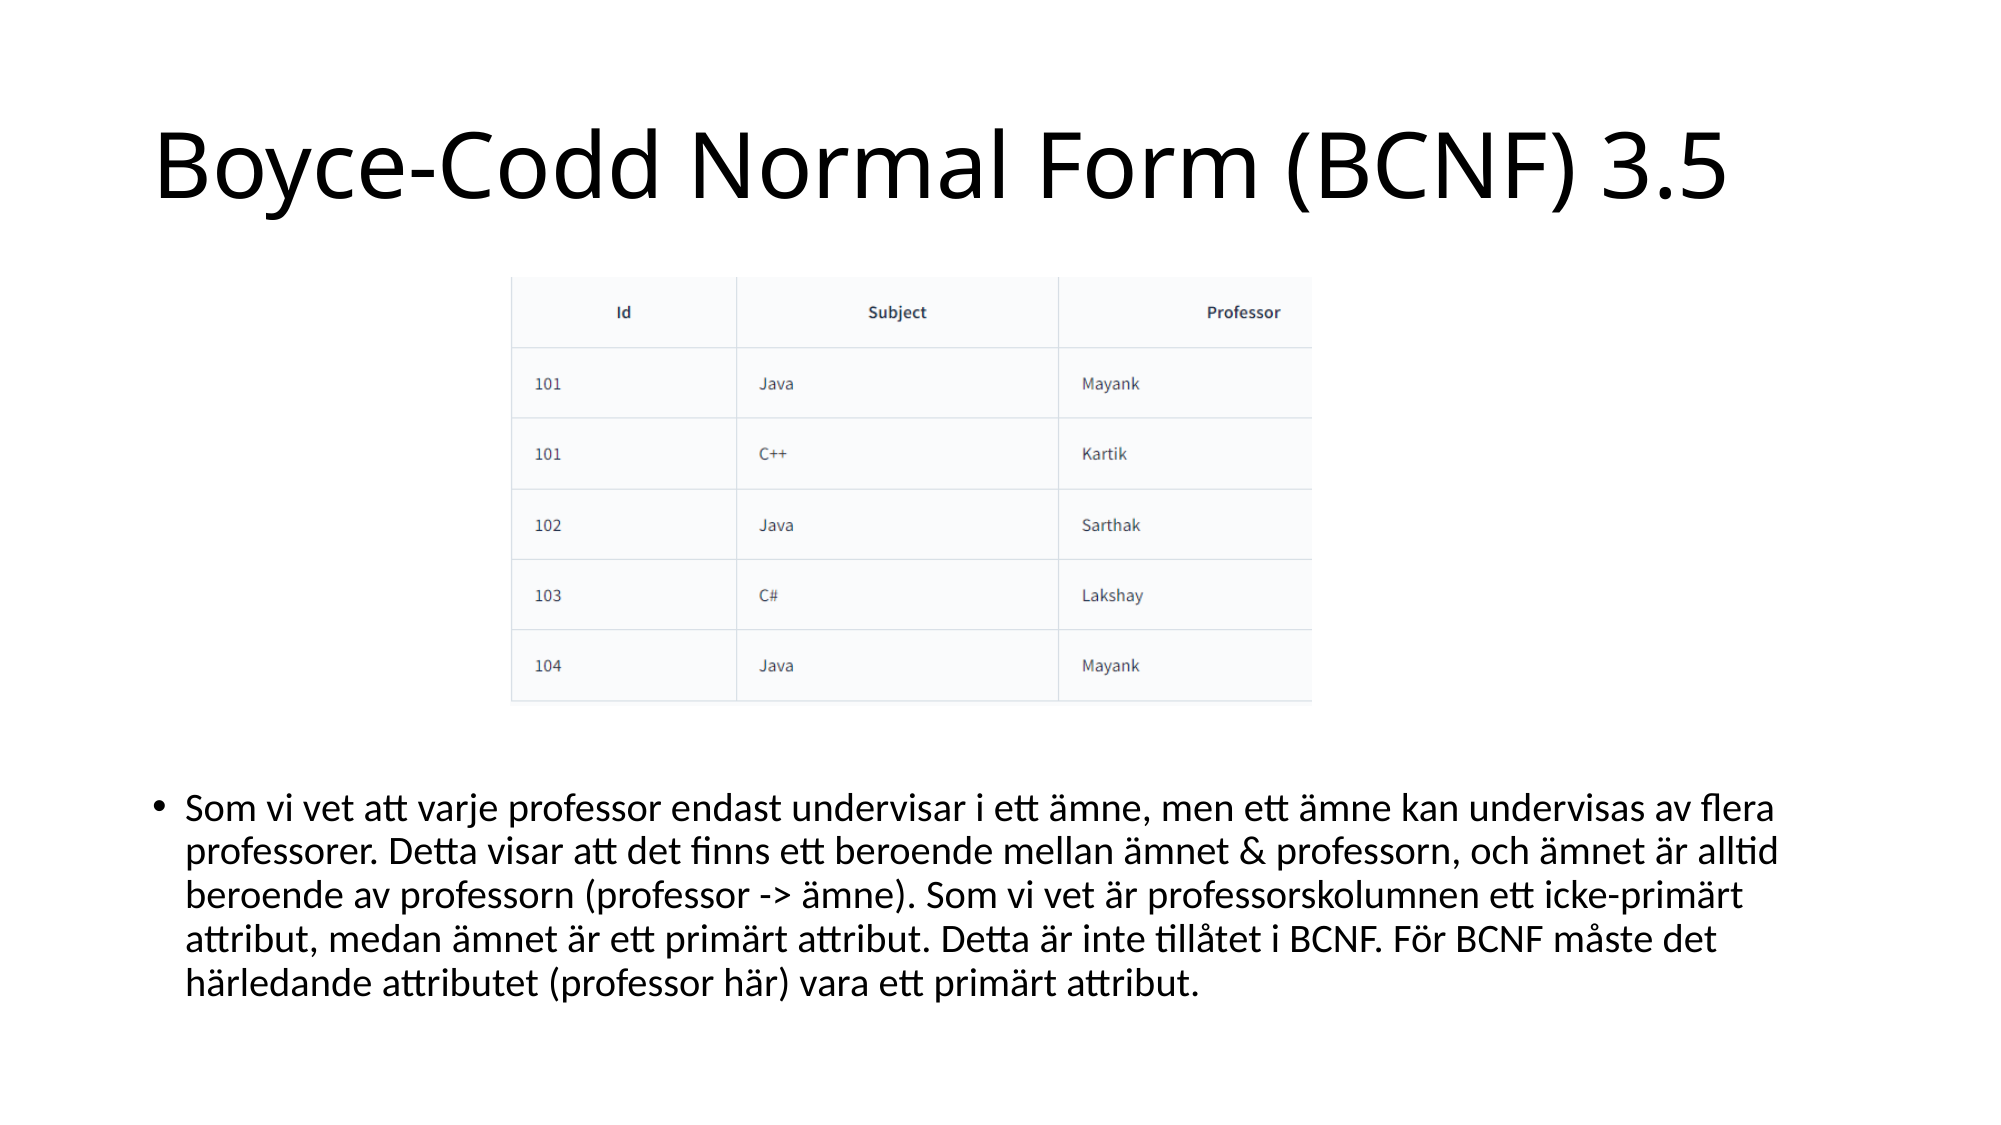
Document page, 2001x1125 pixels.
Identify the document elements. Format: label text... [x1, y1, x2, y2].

title Boyce-Codd Normal Form (BCNF) 3.5 [137, 59, 1863, 278]
list Som vi vet att varje professor endast undervisar i ett ämne, men ett ämne kan undervisas av flera professorer. Detta visar att det finns ett beroende mellan ämnet & professorn, och ämnet är alltid beroende av professorn (professor -> ämne). Som vi vet är professorskolumnen ett icke-primärt attribut, medan ämnet är ett primärt attribut. Detta är inte tillåtet i BCNF. För BCNF måste det härledande attributet (professor här) vara ett primärt attribut. [137, 299, 1863, 1014]
picture [510, 277, 1312, 706]
